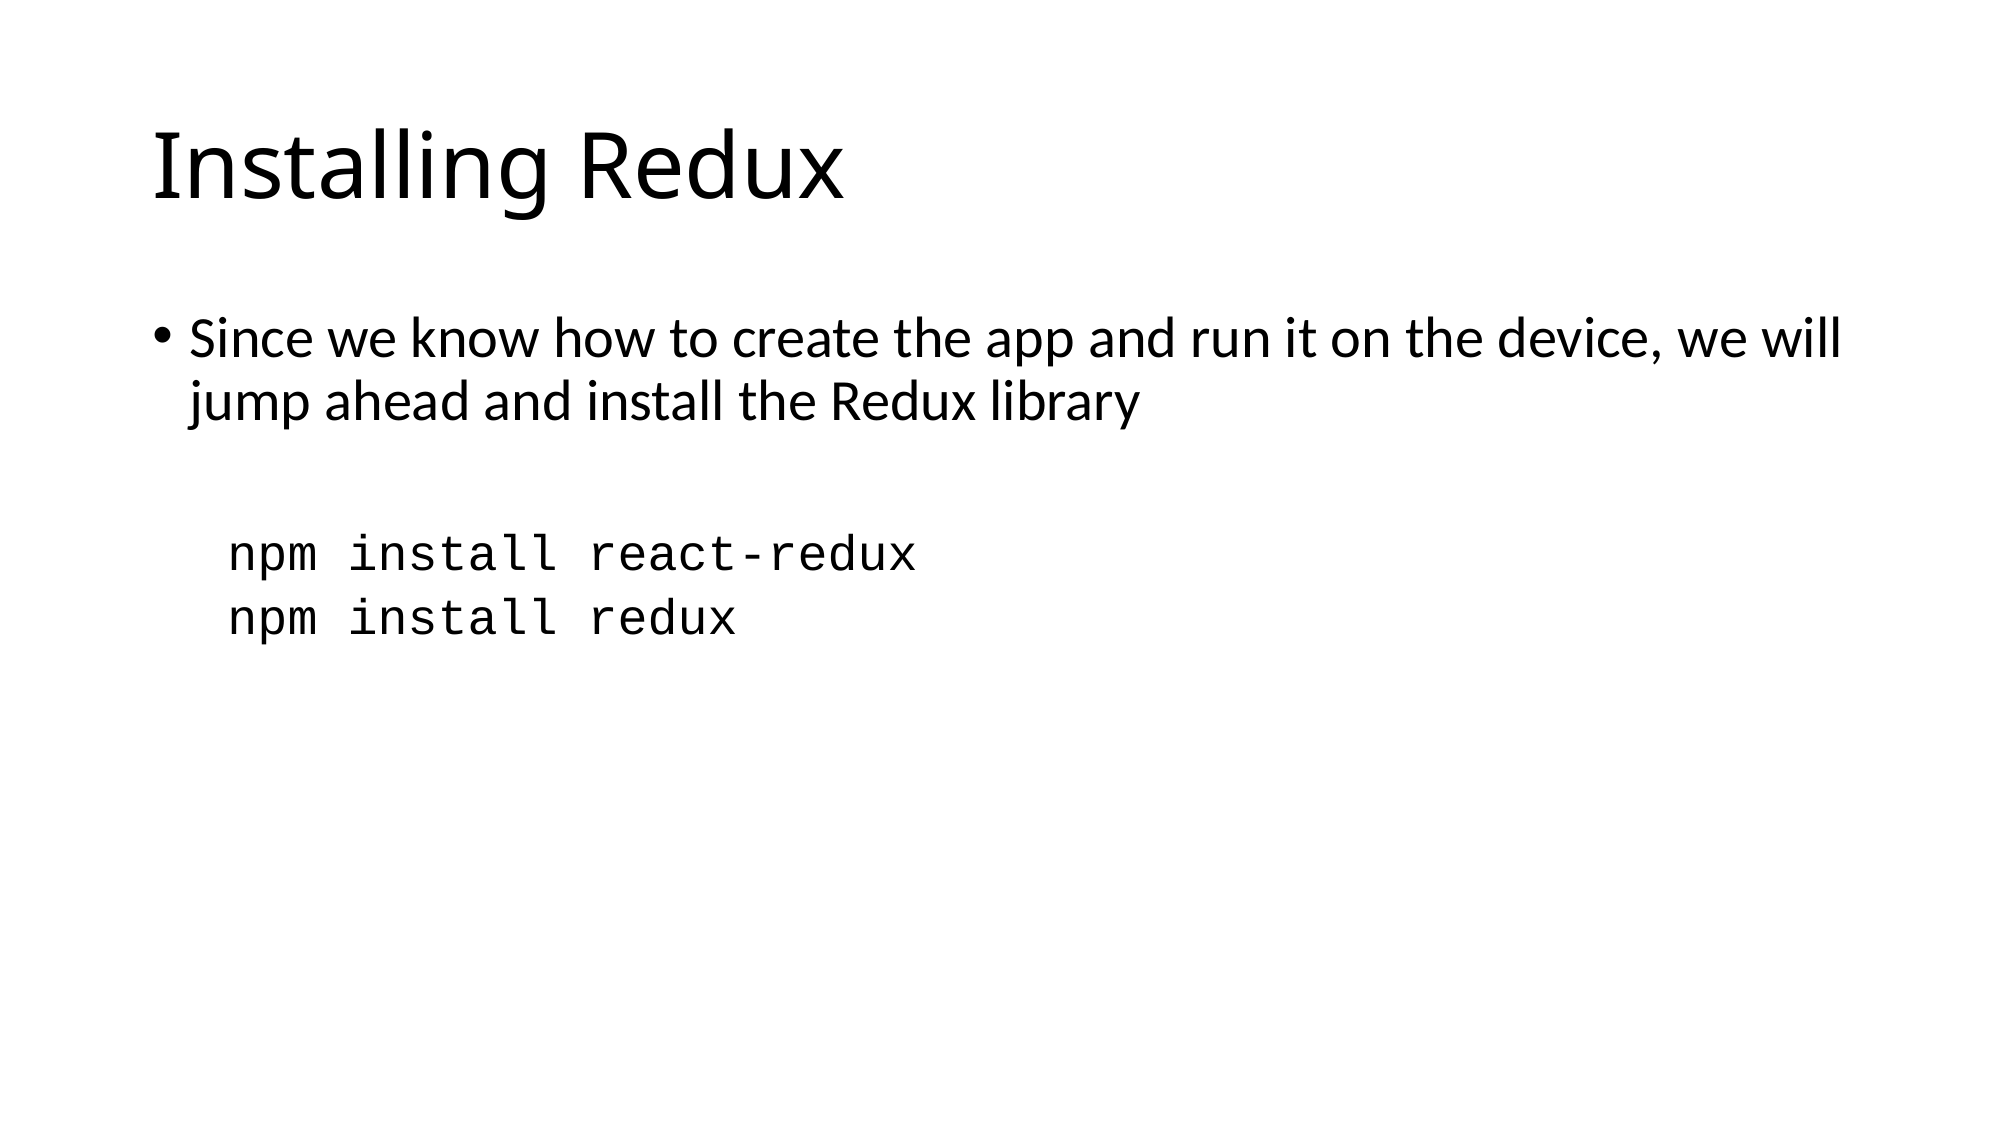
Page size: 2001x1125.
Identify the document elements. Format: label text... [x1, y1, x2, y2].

title Installing Redux [137, 59, 1863, 278]
list Since we know how to create the app and run it on the device, we will jump ahead and install the Redux library npm install react-redux npm install redux [137, 299, 1863, 1014]
